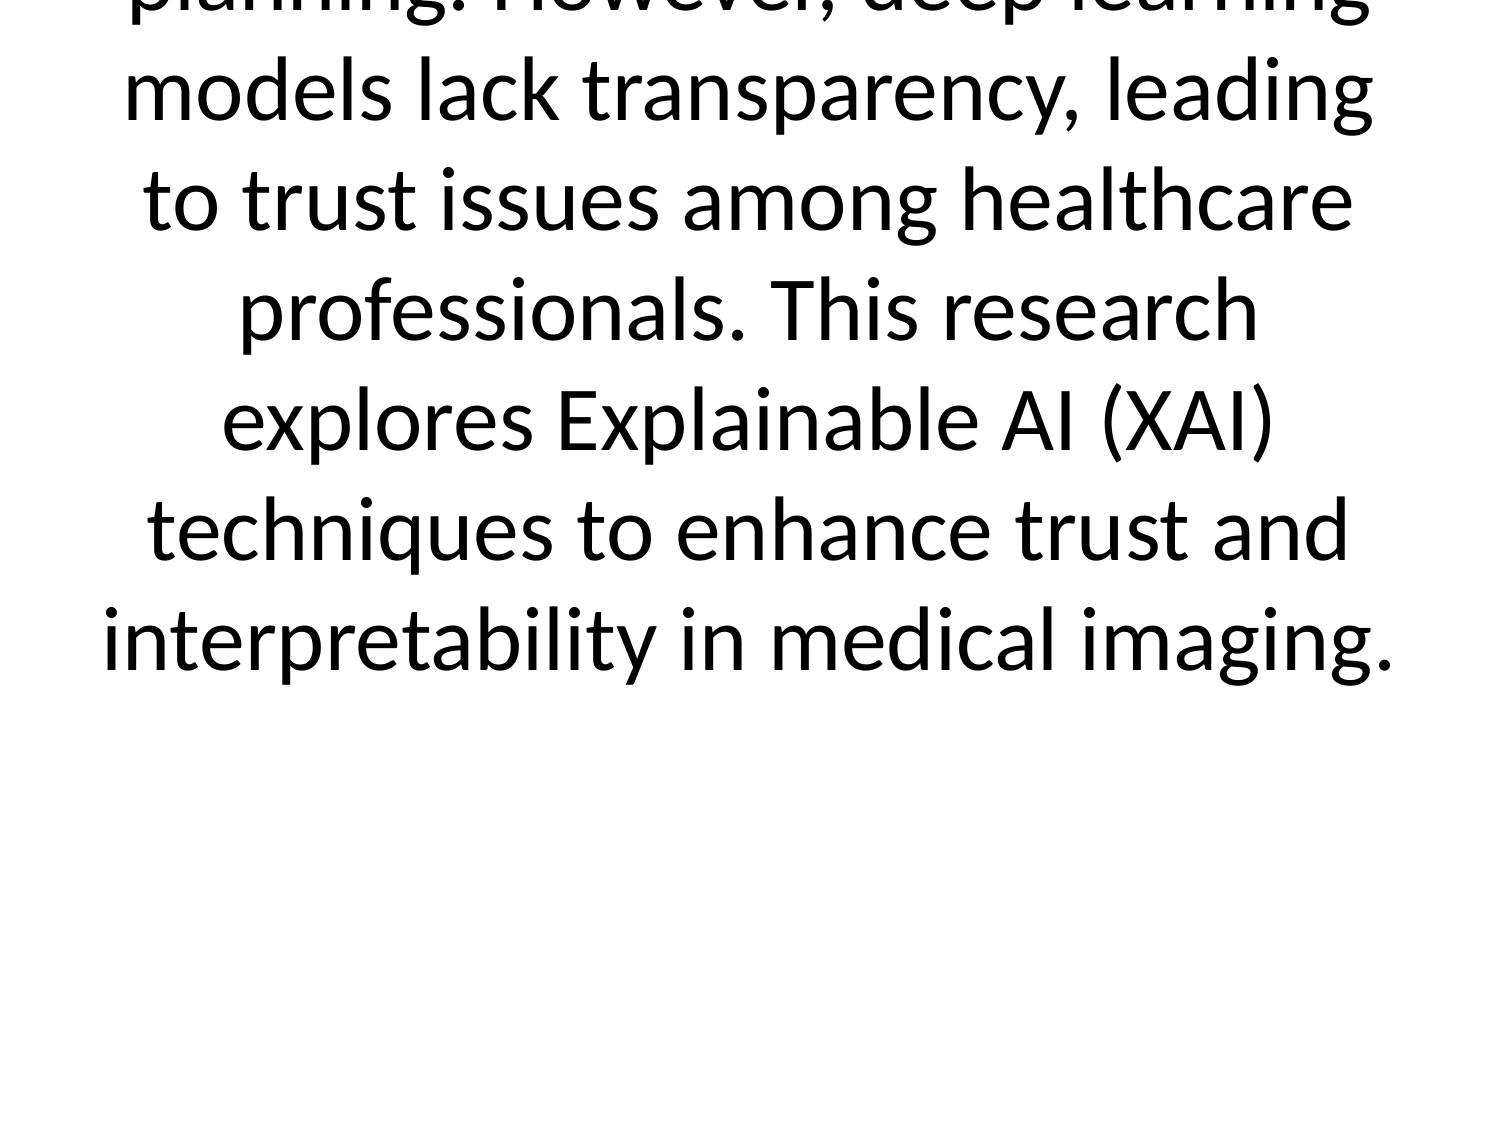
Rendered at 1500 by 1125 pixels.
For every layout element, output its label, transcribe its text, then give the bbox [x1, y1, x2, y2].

title The advancement of AI in medical imaging has significantly improved disease diagnosis and treatment planning. However, deep learning models lack transparency, leading to trust issues among healthcare professionals. This research explores Explainable AI (XAI) techniques to enhance trust and interpretability in medical imaging. [75, 45, 1425, 233]
